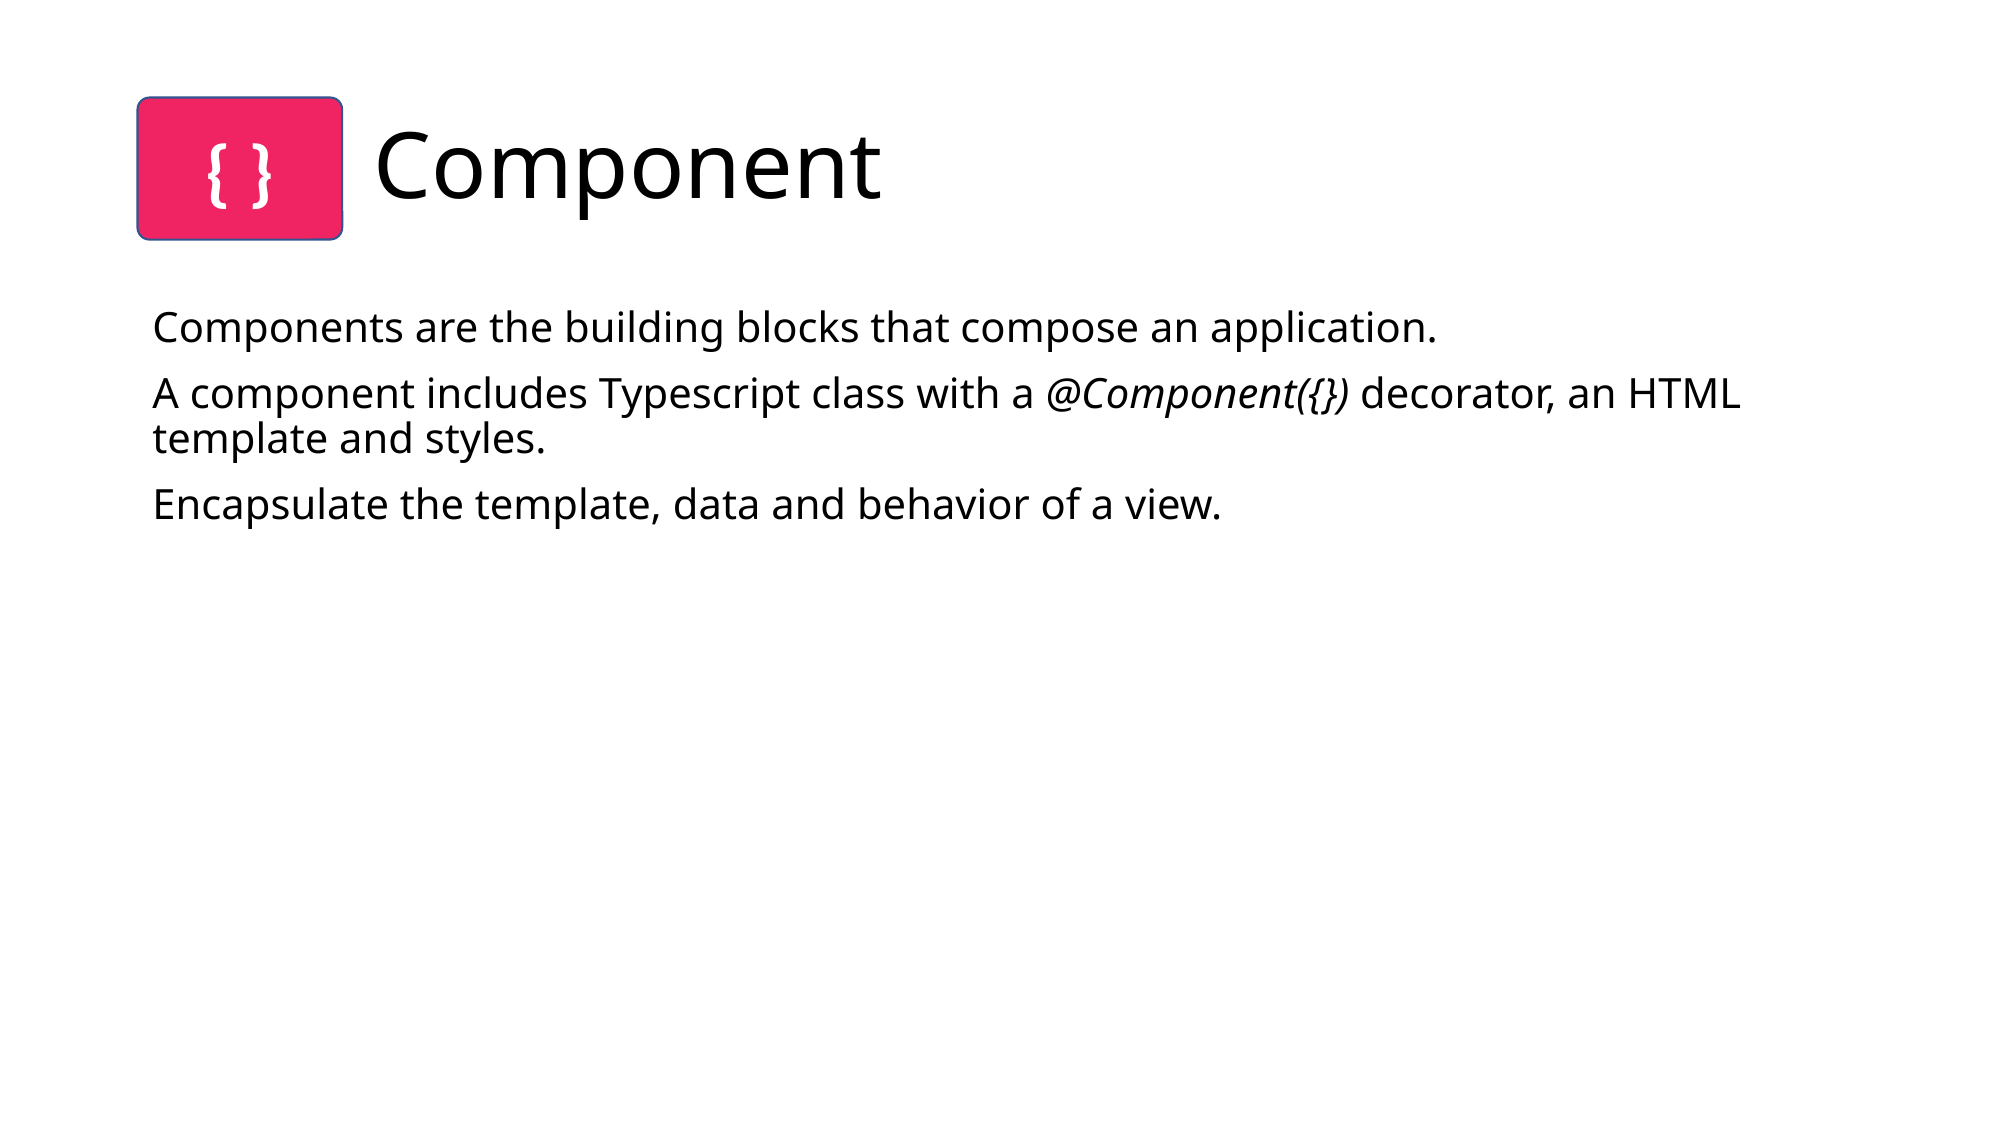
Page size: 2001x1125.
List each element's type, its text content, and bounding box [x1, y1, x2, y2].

title Component [137, 59, 1863, 278]
list Components are the building blocks that compose an application. A component includes Typescript class with a @Component({}) decorator, an HTML template and styles. Encapsulate the template, data and behavior of a view. [137, 299, 1863, 1014]
text_box { } [136, 96, 344, 241]
